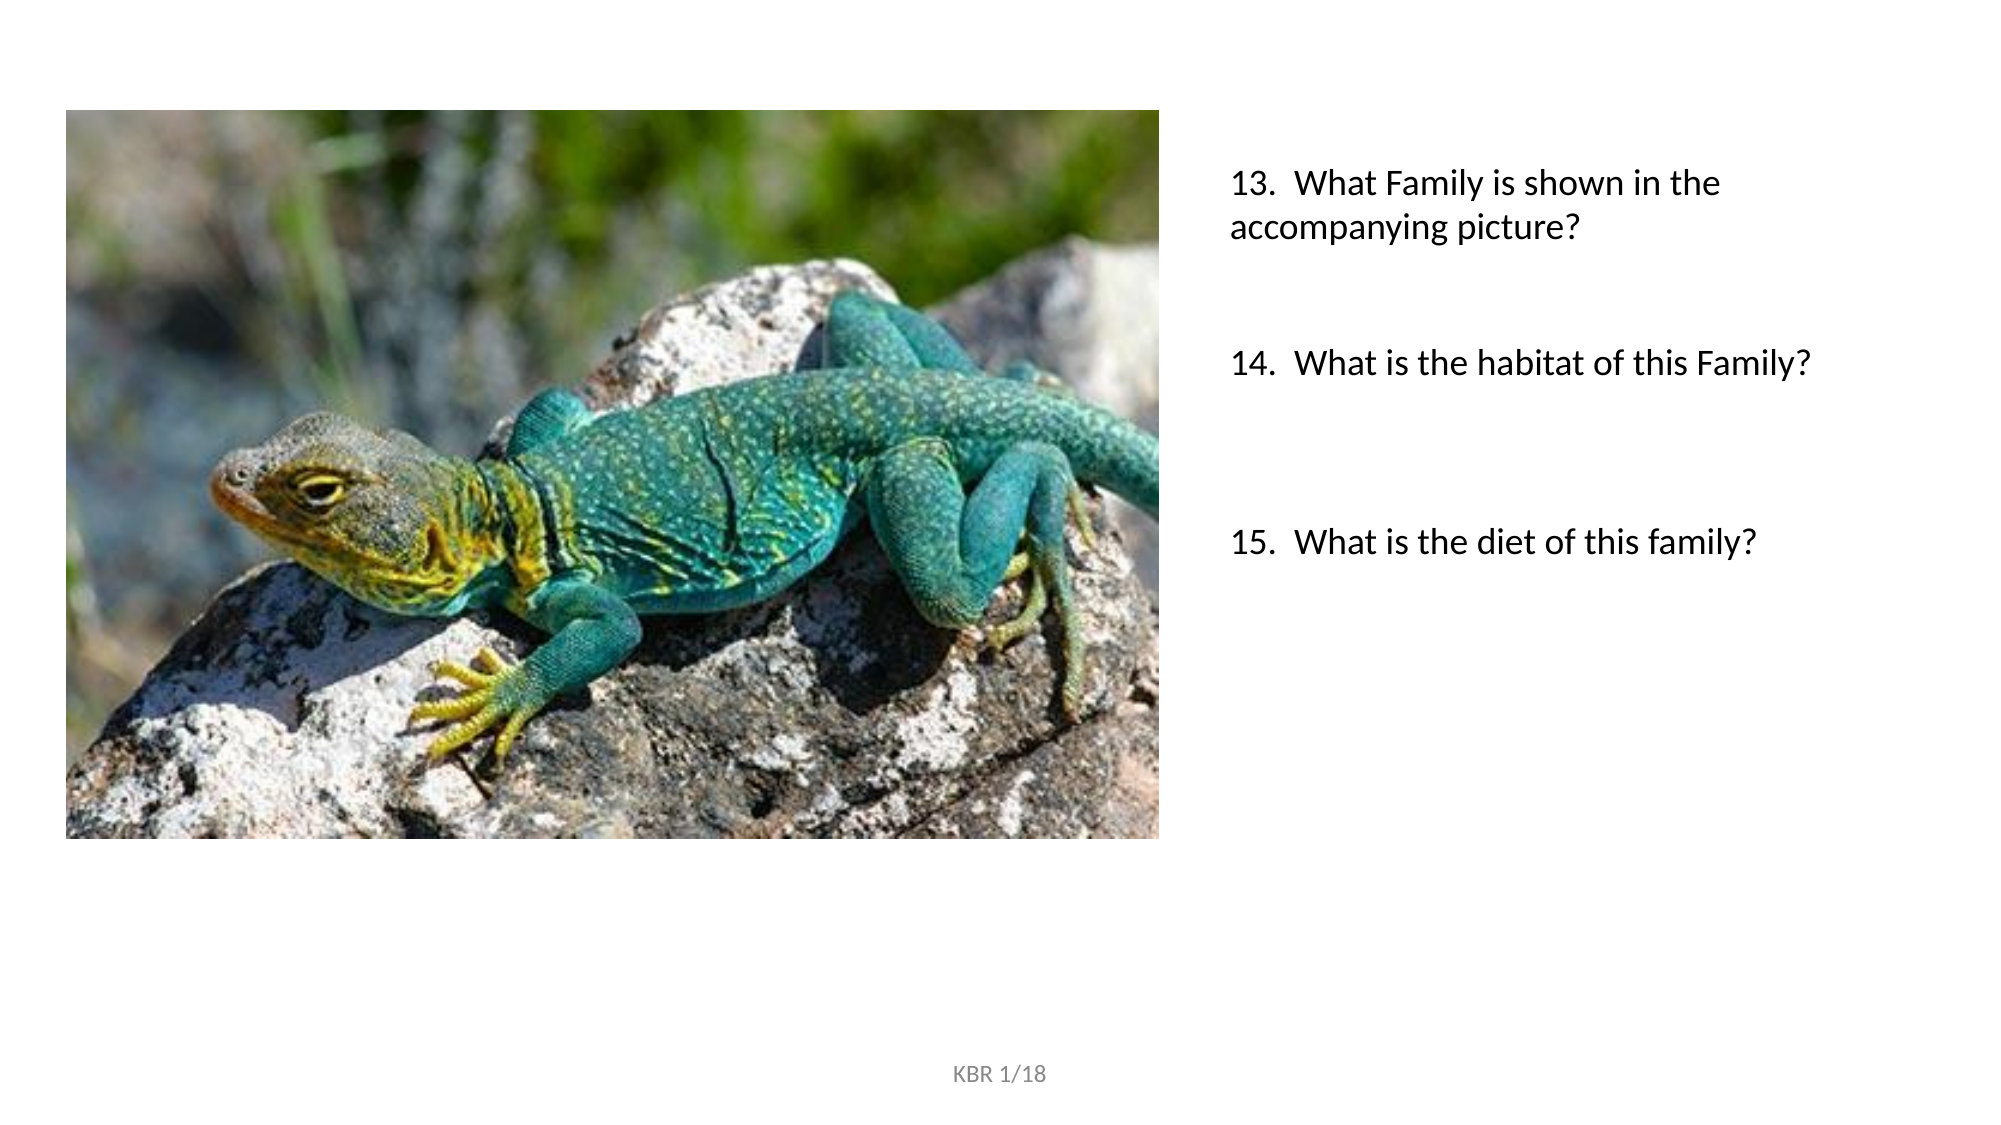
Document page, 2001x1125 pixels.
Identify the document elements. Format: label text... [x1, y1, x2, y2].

text_box 13. What Family is shown in the accompanying picture? 14. What is the habitat of this Family? 15. What is the diet of this family? [1214, 149, 1887, 756]
picture [66, 110, 1159, 839]
footer KBR 1/18 [662, 1042, 1338, 1103]
